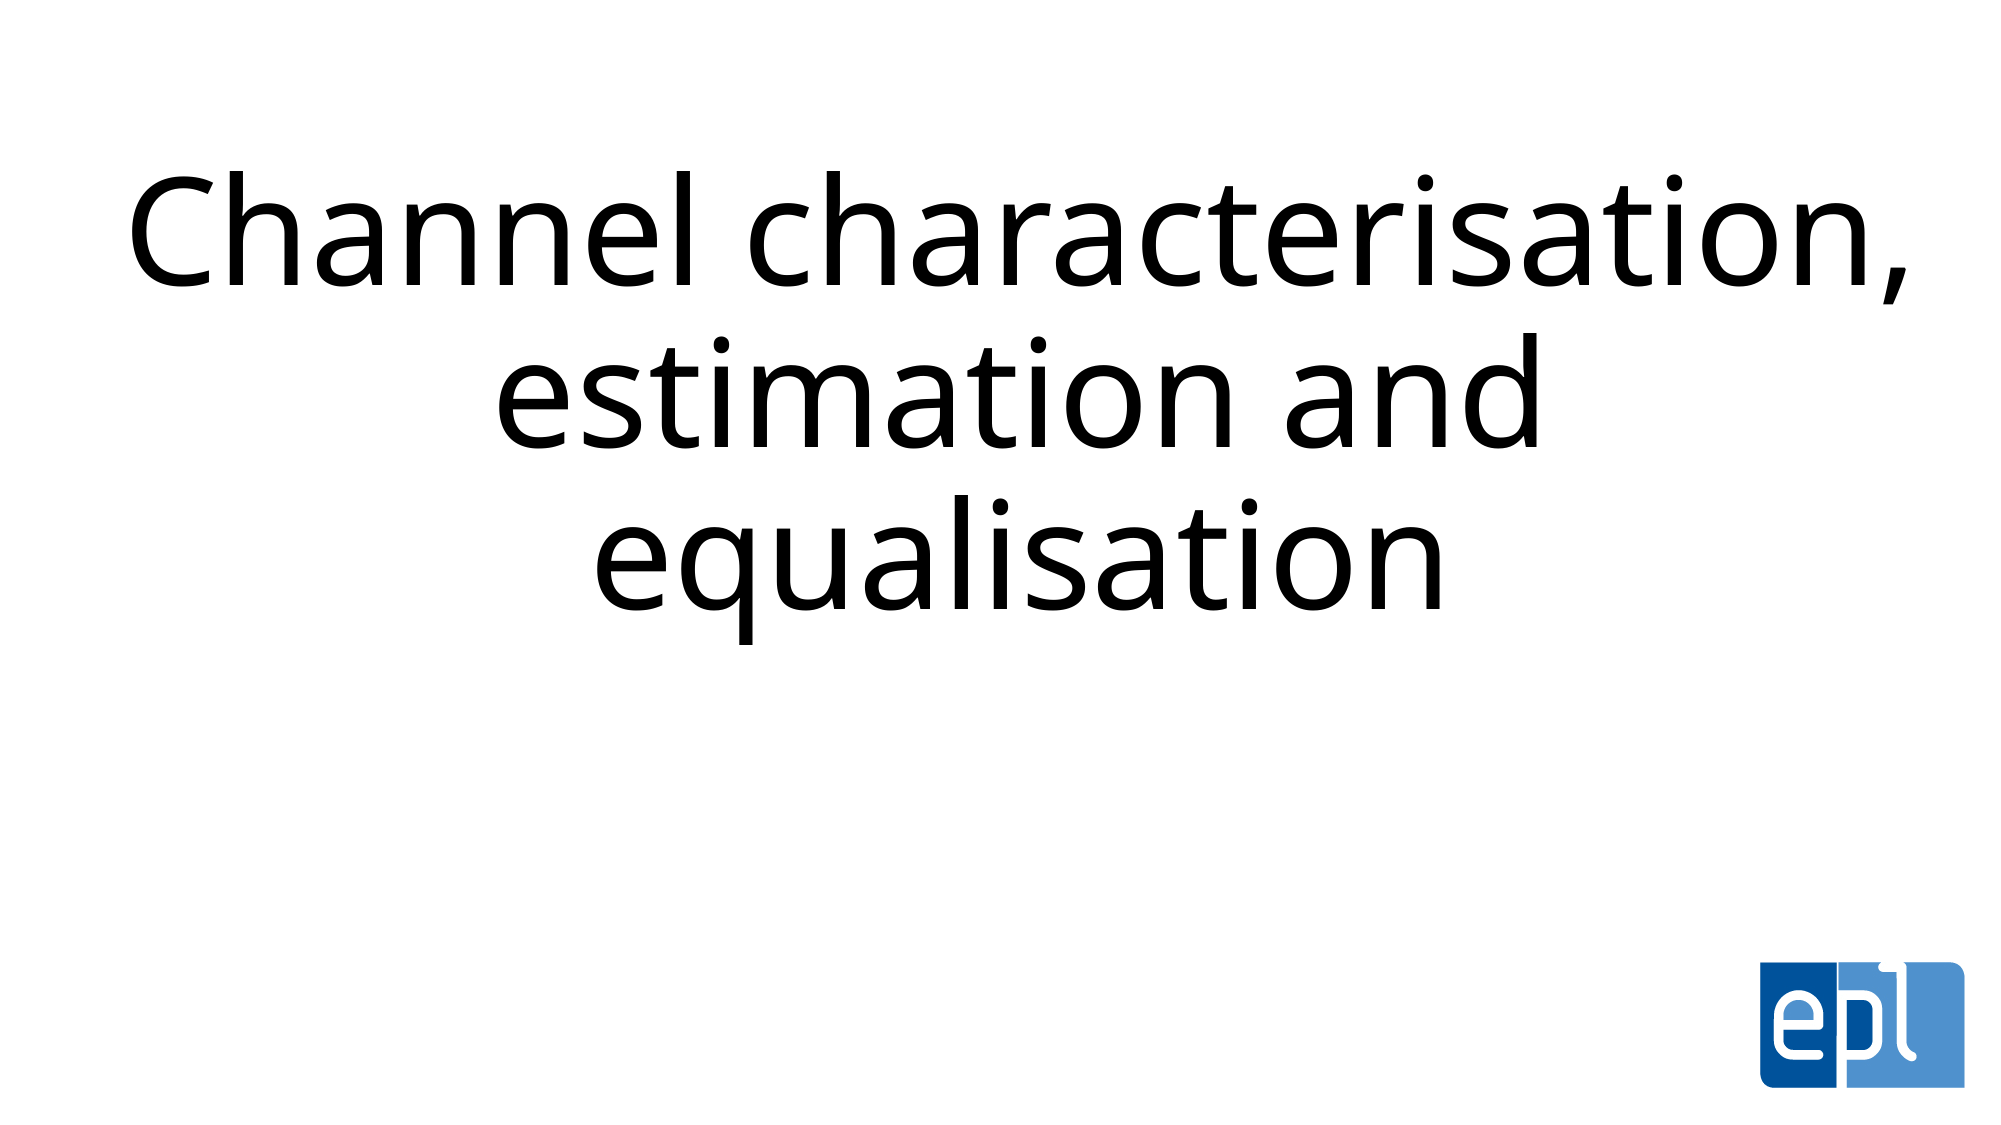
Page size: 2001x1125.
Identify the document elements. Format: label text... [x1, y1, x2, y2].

title Channel characterisation, estimation and equalisation [100, 0, 1942, 650]
picture [1760, 962, 1965, 1088]
